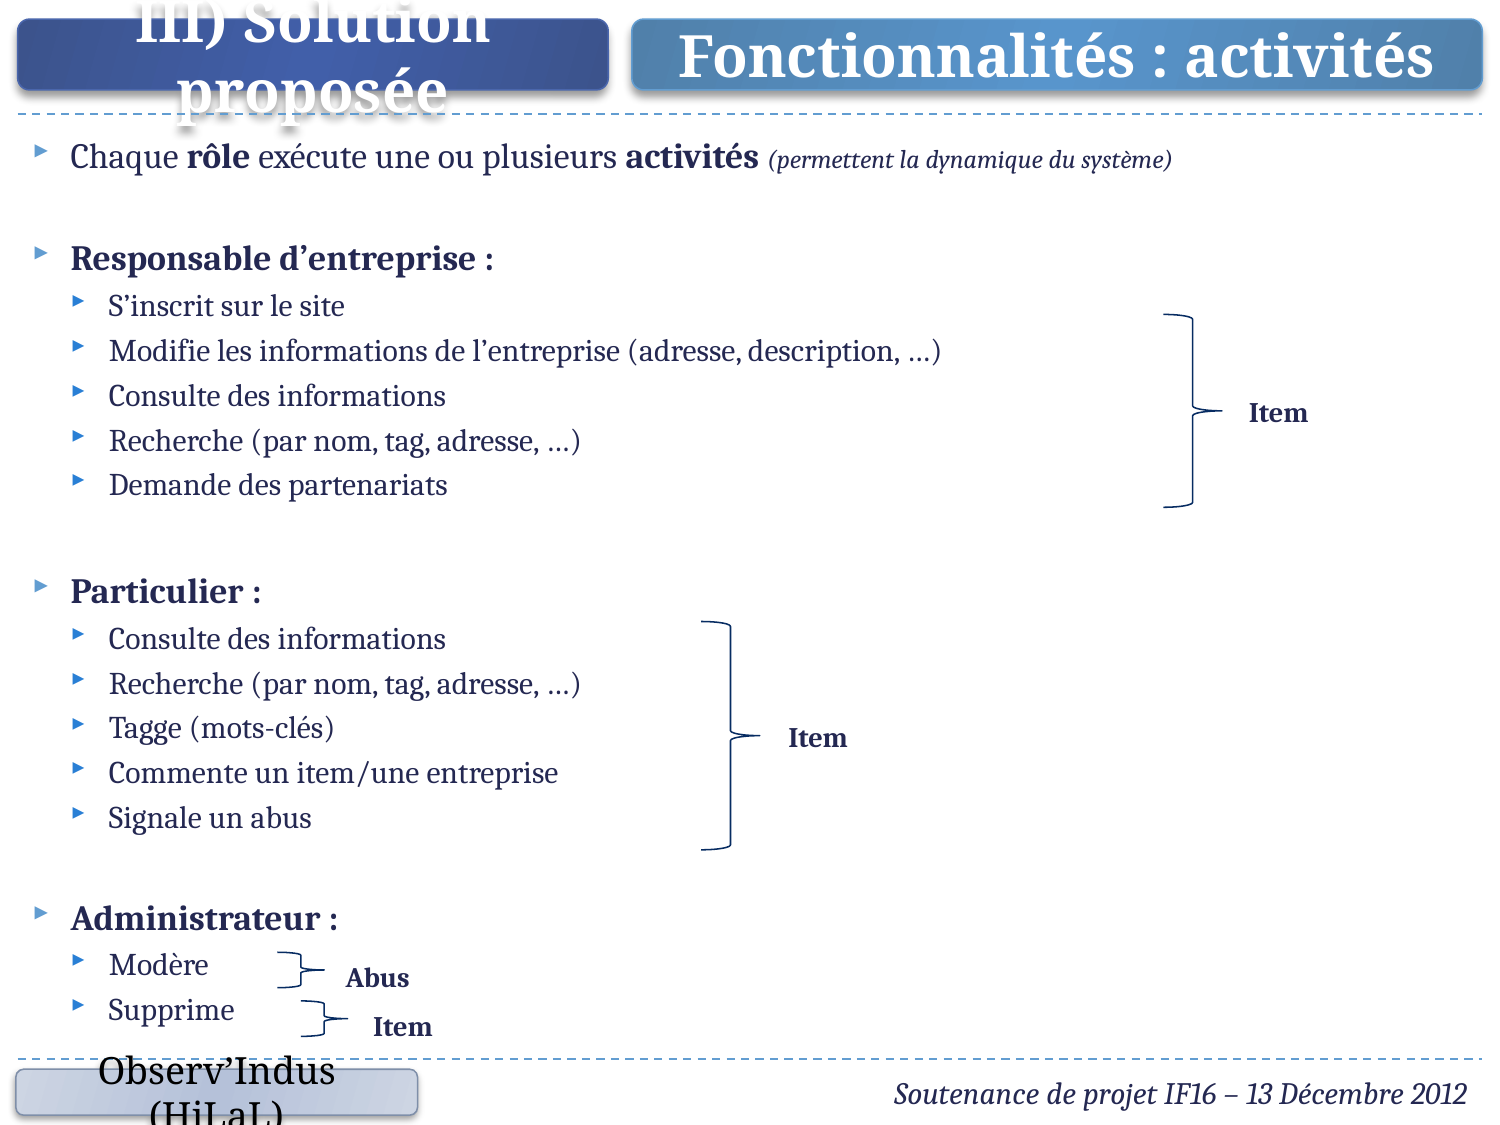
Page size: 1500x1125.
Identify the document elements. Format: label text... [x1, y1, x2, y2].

text_box [300, 1000, 349, 1038]
text_box [1163, 313, 1223, 509]
text_box [277, 951, 325, 989]
text_box Soutenance de projet IF16 – 13 Décembre 2012 [419, 1065, 1483, 1119]
text_box Fonctionnalités : activités [631, 18, 1484, 91]
text_box Item [773, 711, 892, 760]
text_box Item [1234, 386, 1353, 436]
text_box III) Solution proposée [16, 18, 610, 91]
text_box Item [358, 1001, 477, 1050]
text_box Observ’Indus (HiLaL) [15, 1069, 419, 1116]
text_box [701, 620, 761, 851]
text_box Abus [330, 952, 449, 1001]
list Chaque rôle exécute une ou plusieurs activités (permettent la dynamique du système) Responsable d’entreprise : S’inscrit sur le site Modifie les informations de l’entreprise (adresse, description, …) Consulte des informations Recherche (par nom, tag, adresse, …) Demande des partenariats Particulier : Consulte des informations Recherche (par nom, tag, adresse, …) Tagge (mots-clés) Commente un item/une entreprise Signale un abus Administrateur : Modère Supprime [17, 125, 1483, 1047]
